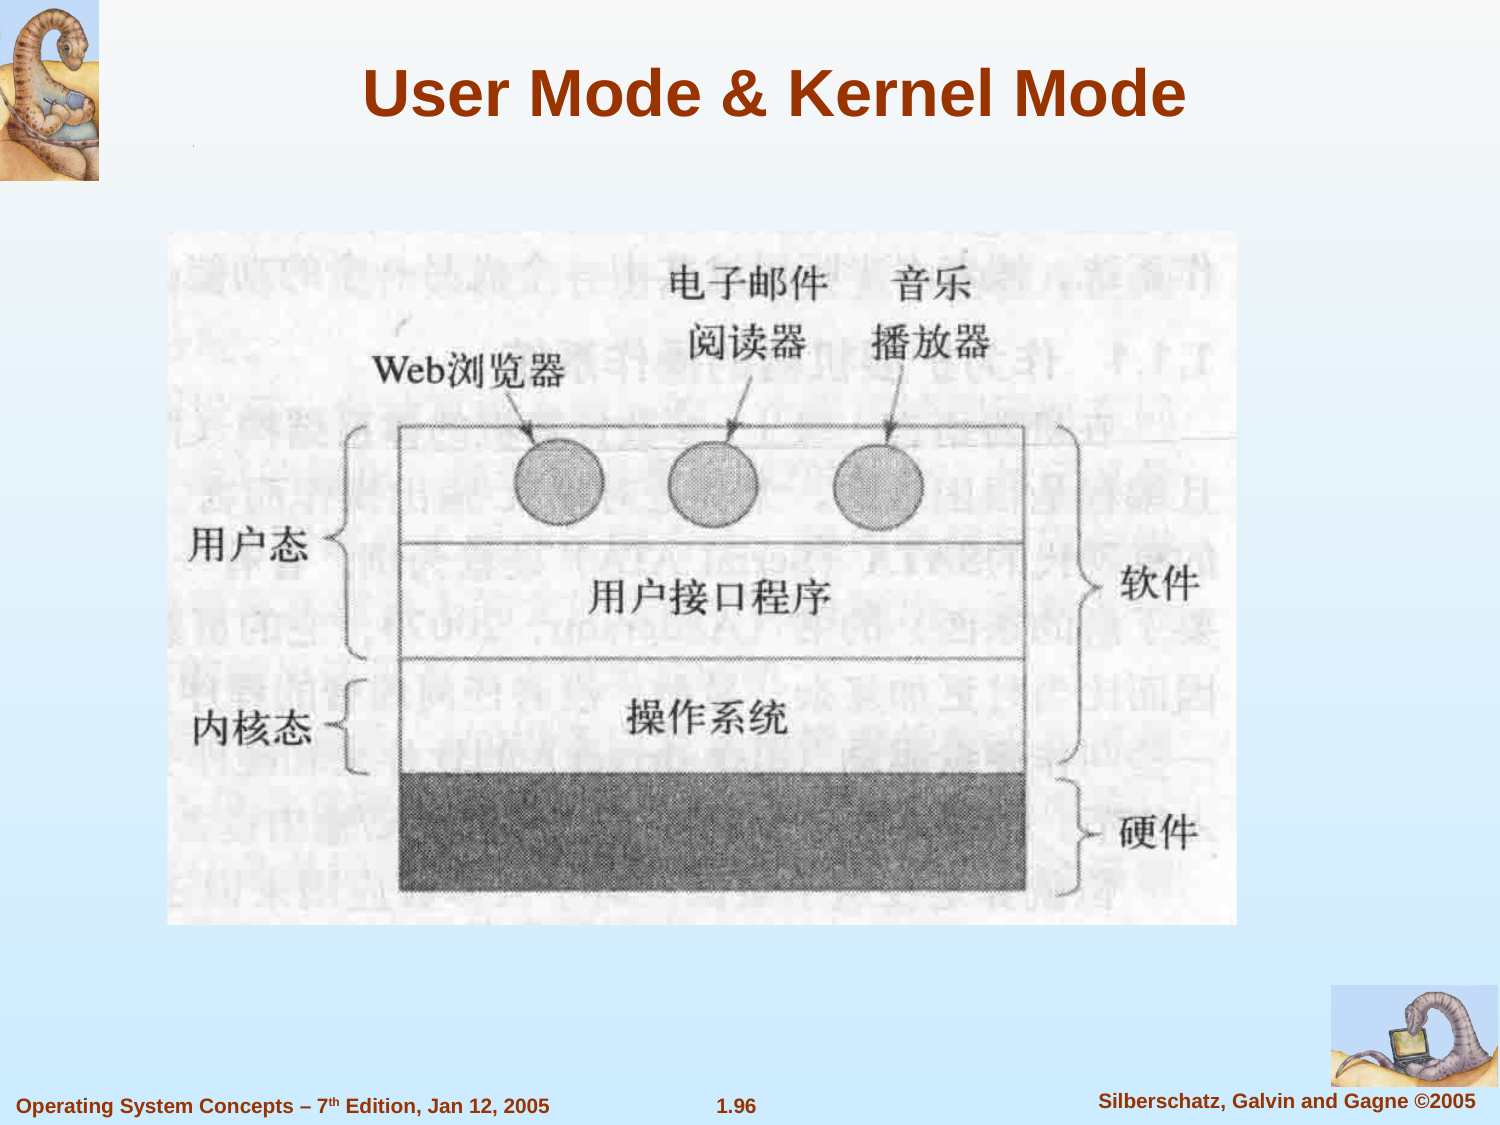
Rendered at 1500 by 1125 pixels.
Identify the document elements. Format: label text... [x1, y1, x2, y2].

picture [1331, 985, 1498, 1087]
text_box User Mode & Kernel Mode [112, 37, 1438, 138]
picture [167, 231, 1237, 925]
picture [0, 0, 99, 181]
